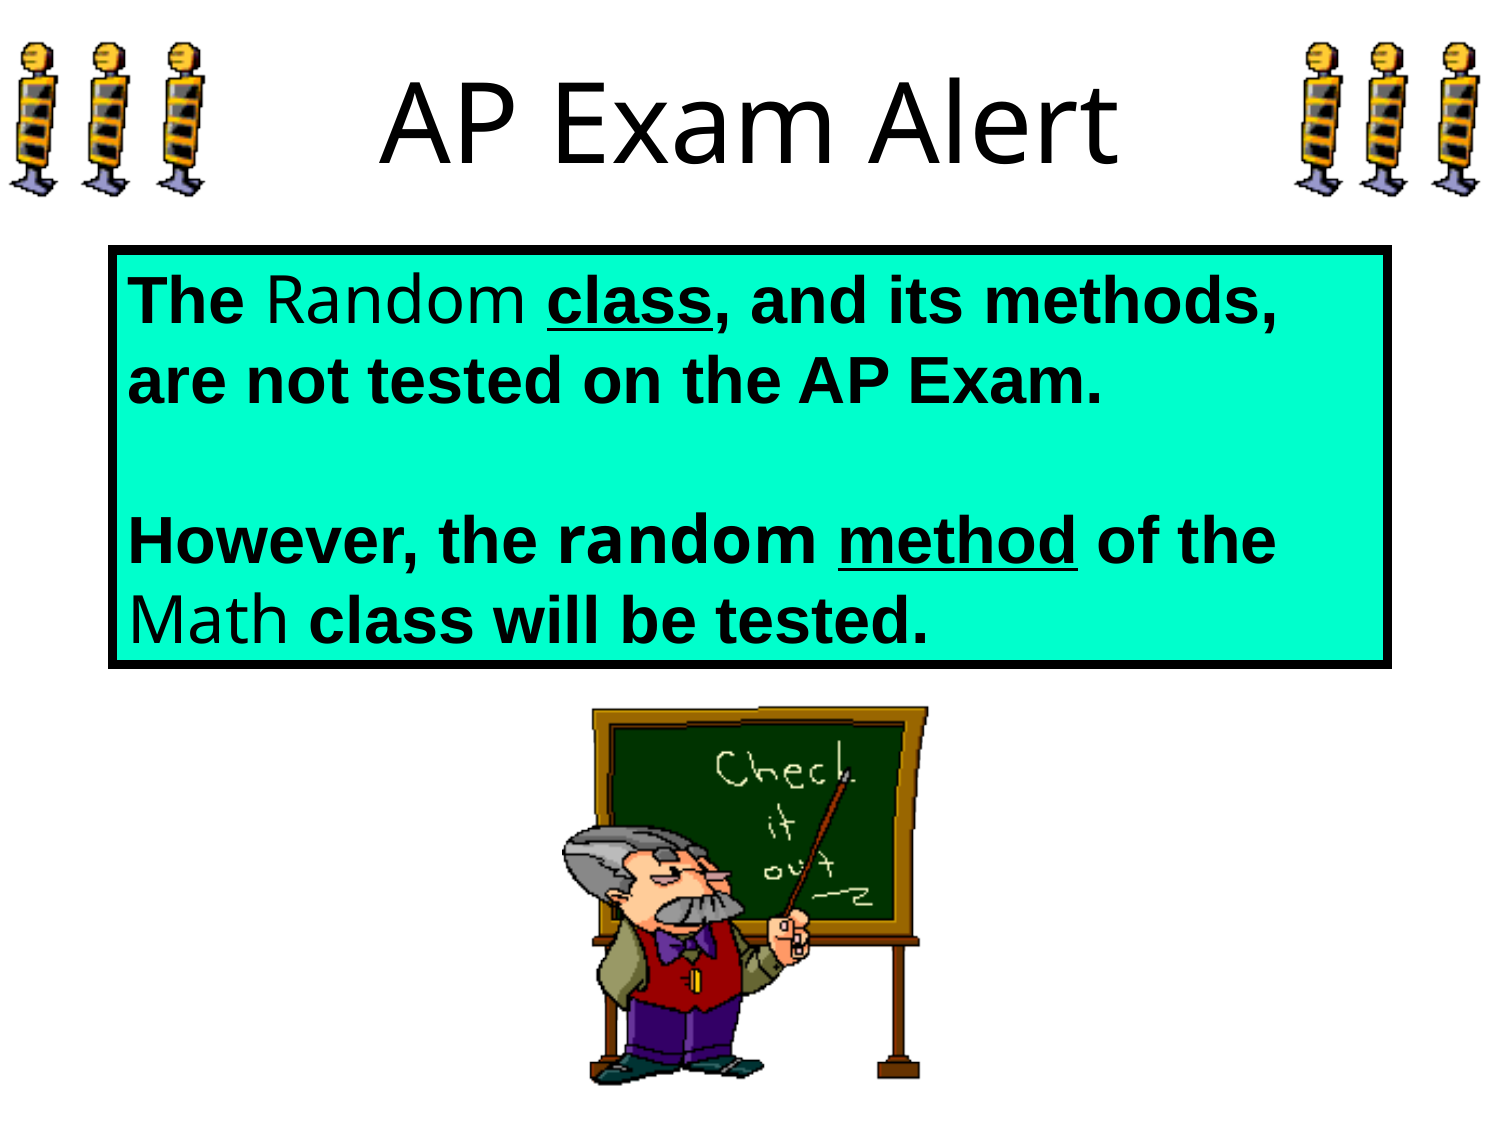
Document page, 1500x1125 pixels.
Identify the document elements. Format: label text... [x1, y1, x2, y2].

picture [561, 674, 939, 1088]
title AP Exam Alert [0, 0, 1500, 238]
picture [0, 12, 226, 201]
picture [1284, 12, 1500, 201]
text_box The Random class, and its methods, are not tested on the AP Exam. However, the random method of the Math class will be tested. [112, 249, 1388, 665]
